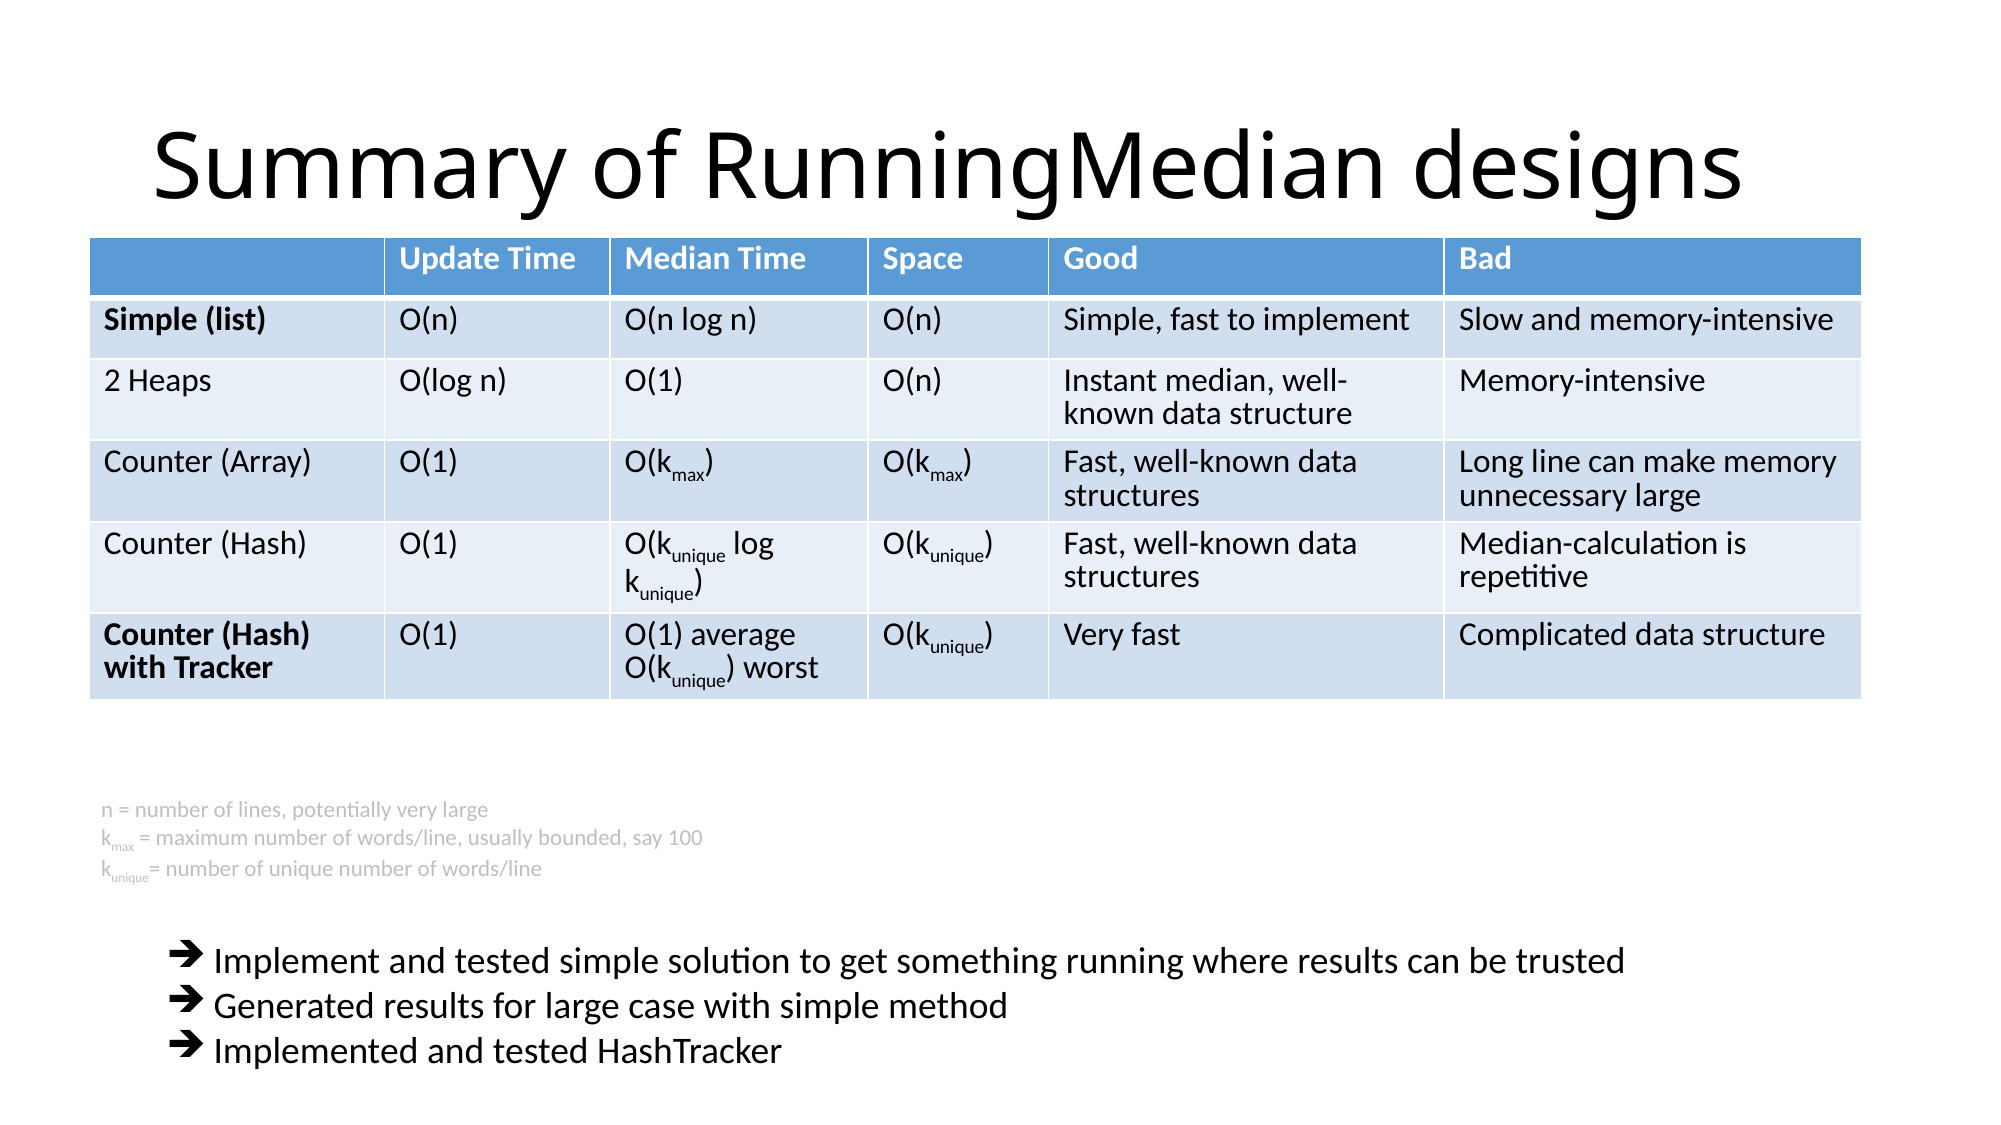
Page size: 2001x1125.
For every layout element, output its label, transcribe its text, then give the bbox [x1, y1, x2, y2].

table_cell Instant median, well-known data structure [1049, 360, 1443, 439]
table_cell O(kunique) [869, 614, 1048, 699]
table_cell Long line can make memory unnecessary large [1445, 441, 1861, 521]
text_box n = number of lines, potentially very large kmax = maximum number of words/line, usually bounded, say 100 kunique= number of unique number of words/line Implement and tested simple solution to get something running where results can be trusted Generated results for large case with simple method Implemented and tested HashTracker [86, 787, 1643, 1079]
table_cell O(1) [385, 441, 609, 521]
table_header Median Time [611, 238, 867, 295]
table_cell O(kmax) [611, 441, 867, 521]
table_cell Median-calculation is repetitive [1445, 523, 1861, 612]
table_header Bad [1445, 238, 1861, 295]
table_cell Counter (Array) [90, 441, 384, 521]
table_header Good [1049, 238, 1443, 295]
table_cell Fast, well-known data structures [1049, 441, 1443, 521]
table_header Update Time [385, 238, 609, 295]
table_cell O(1) [385, 614, 609, 699]
table_cell O(kmax) [869, 441, 1048, 521]
table_cell Memory-intensive [1445, 360, 1861, 439]
table_cell O(n) [869, 301, 1048, 358]
table_cell Very fast [1049, 614, 1443, 699]
table_cell O(n) [385, 301, 609, 358]
table_cell Slow and memory-intensive [1445, 301, 1861, 358]
table_cell O(1) average O(kunique) worst [611, 614, 867, 699]
table_cell Fast, well-known data structures [1049, 523, 1443, 612]
table_cell Simple, fast to implement [1049, 301, 1443, 358]
table_cell O(1) [385, 523, 609, 612]
table_cell 2 Heaps [90, 360, 384, 439]
table_cell O(kunique) [869, 523, 1048, 612]
table_cell Counter (Hash) [90, 523, 384, 612]
table_cell O(1) [611, 360, 867, 439]
table_header Space [869, 238, 1048, 295]
table_header [90, 238, 384, 295]
table_cell O(kunique log kunique) [611, 523, 867, 612]
table_cell Simple (list) [90, 301, 384, 358]
table_cell Counter (Hash) with Tracker [90, 614, 384, 699]
table_cell Complicated data structure [1445, 614, 1861, 699]
title Summary of RunningMedian designs [137, 59, 1863, 236]
table_cell O(n log n) [611, 301, 867, 358]
table_cell O(log n) [385, 360, 609, 439]
table_cell O(n) [869, 360, 1048, 439]
